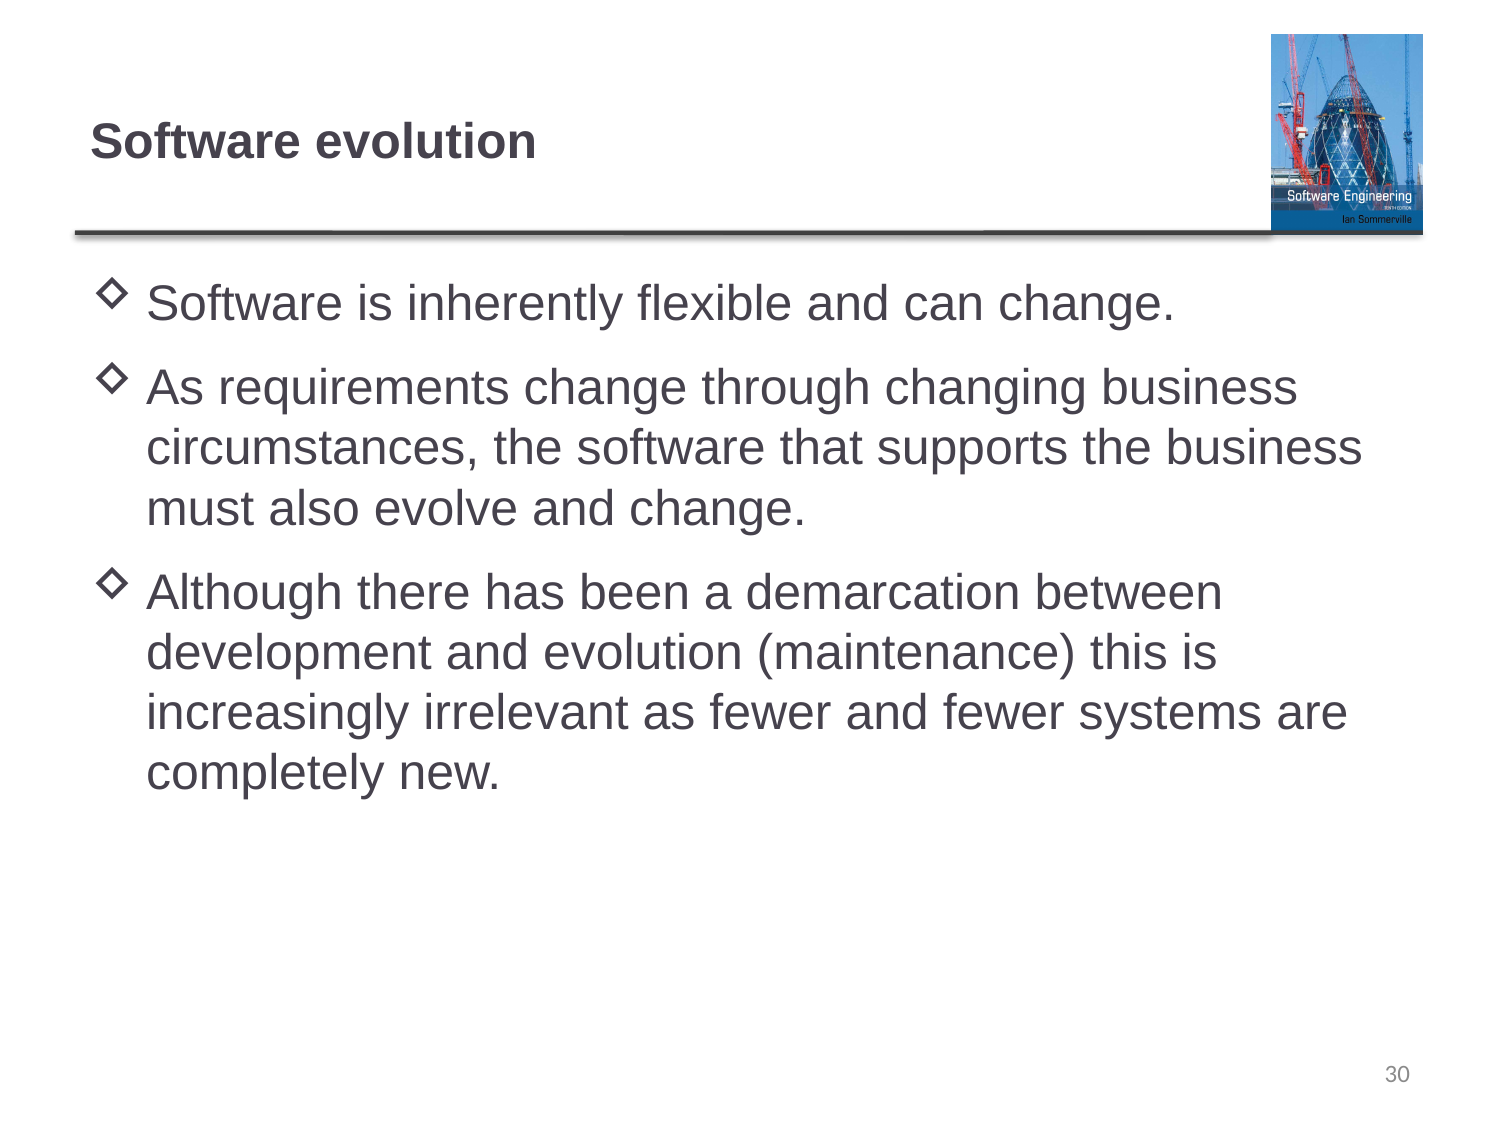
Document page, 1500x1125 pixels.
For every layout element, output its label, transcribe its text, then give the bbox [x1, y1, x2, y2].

picture [1271, 34, 1423, 230]
list Software is inherently flexible and can change. As requirements change through changing business circumstances, the software that supports the business must also evolve and change. Although there has been a demarcation between development and evolution (maintenance) this is increasingly irrelevant as fewer and fewer systems are completely new. [75, 262, 1425, 1005]
title Software evolution [74, 44, 1272, 233]
slide_number 30 [1074, 1042, 1425, 1103]
